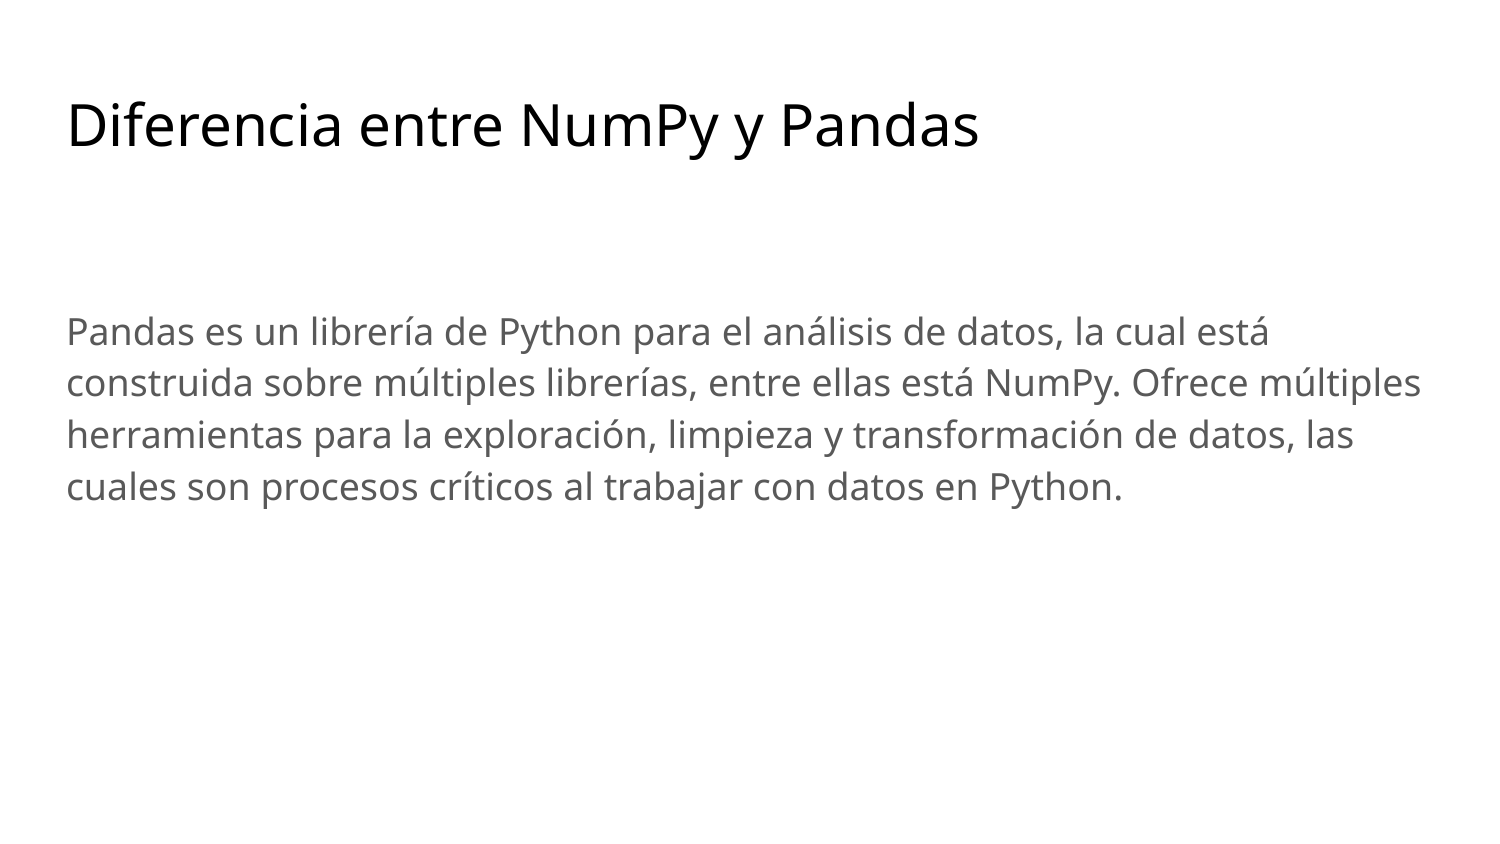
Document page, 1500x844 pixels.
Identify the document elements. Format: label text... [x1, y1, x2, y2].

list Pandas es un librería de Python para el análisis de datos, la cual está construida sobre múltiples librerías, entre ellas está NumPy. Ofrece múltiples herramientas para la exploración, limpieza y transformación de datos, las cuales son procesos críticos al trabajar con datos en Python. [51, 189, 1449, 750]
title Diferencia entre NumPy y Pandas [51, 72, 1449, 167]
